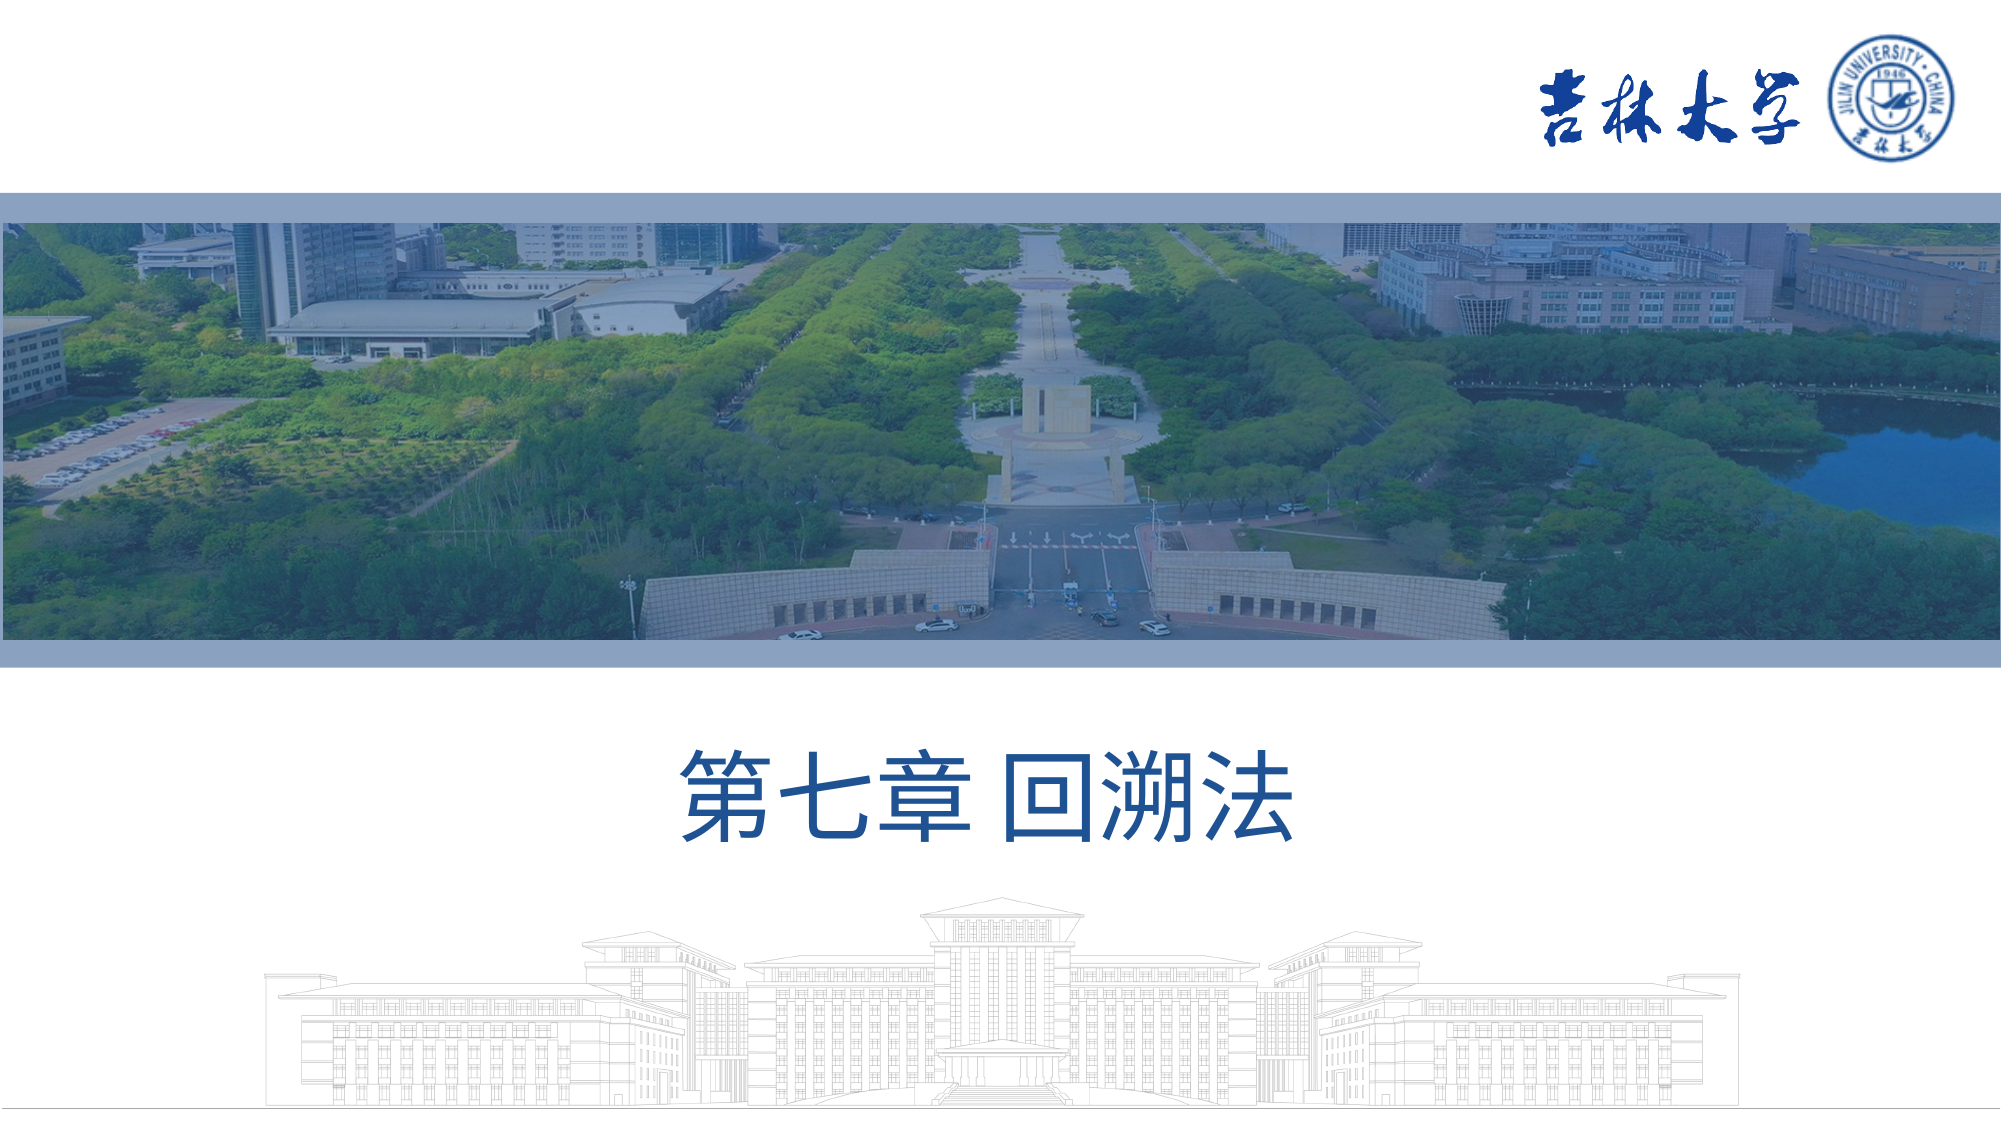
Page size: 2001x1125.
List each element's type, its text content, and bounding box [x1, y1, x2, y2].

picture [1532, 58, 1810, 151]
picture [1824, 15, 1965, 173]
picture [2, 897, 2001, 1109]
title 第七章 回溯法 [180, 699, 1794, 864]
